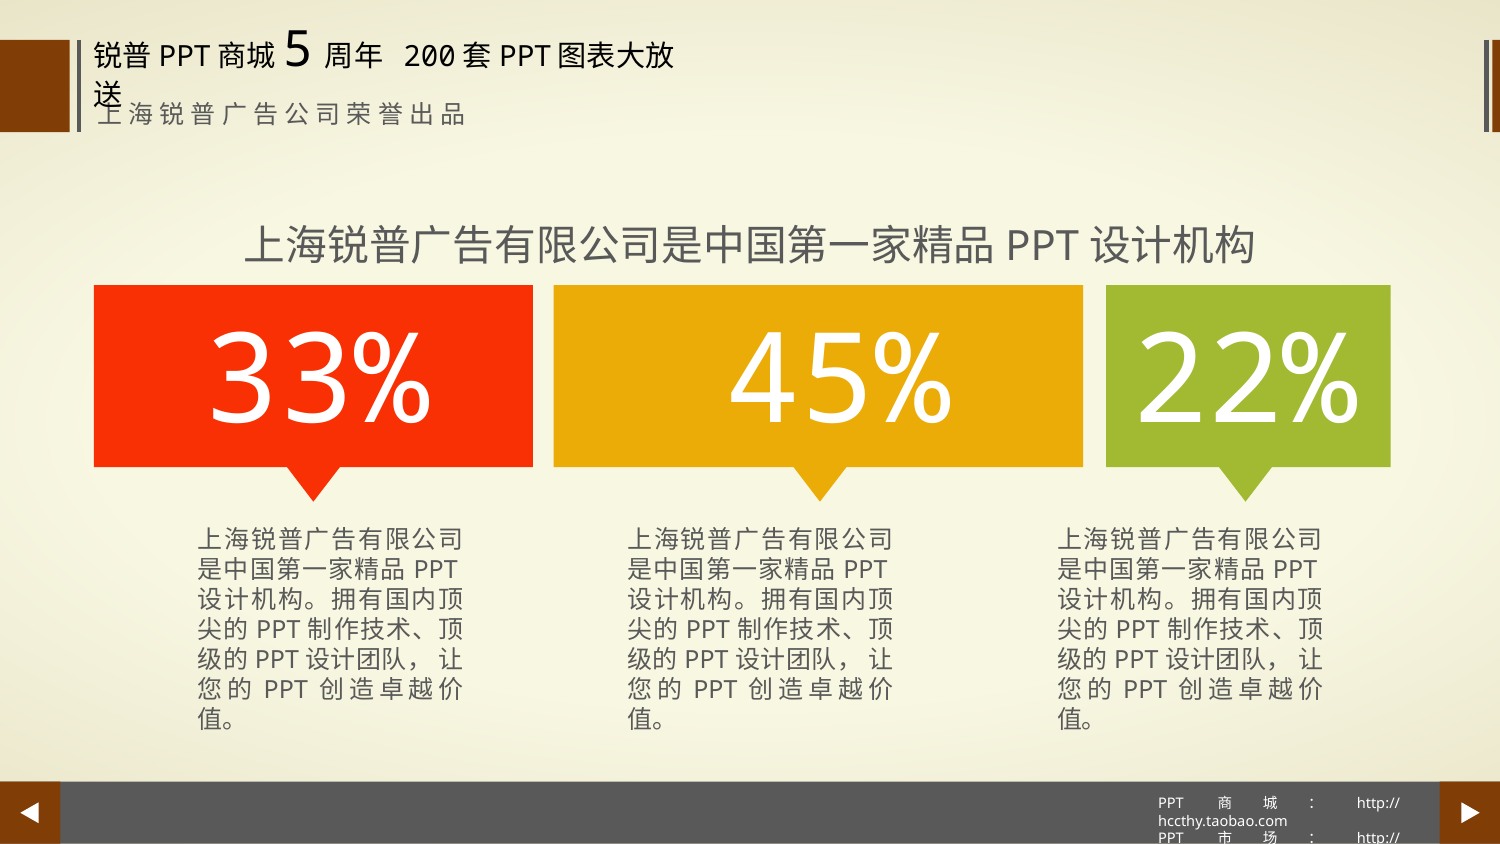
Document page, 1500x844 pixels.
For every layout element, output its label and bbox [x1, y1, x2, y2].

picture [0, 0, 1500, 781]
text_box [1106, 285, 1391, 502]
text_box [144, 186, 1356, 277]
text_box [553, 285, 1084, 502]
text_box [612, 516, 909, 741]
text_box [93, 285, 533, 502]
text_box [182, 516, 479, 741]
text_box [1042, 516, 1339, 741]
